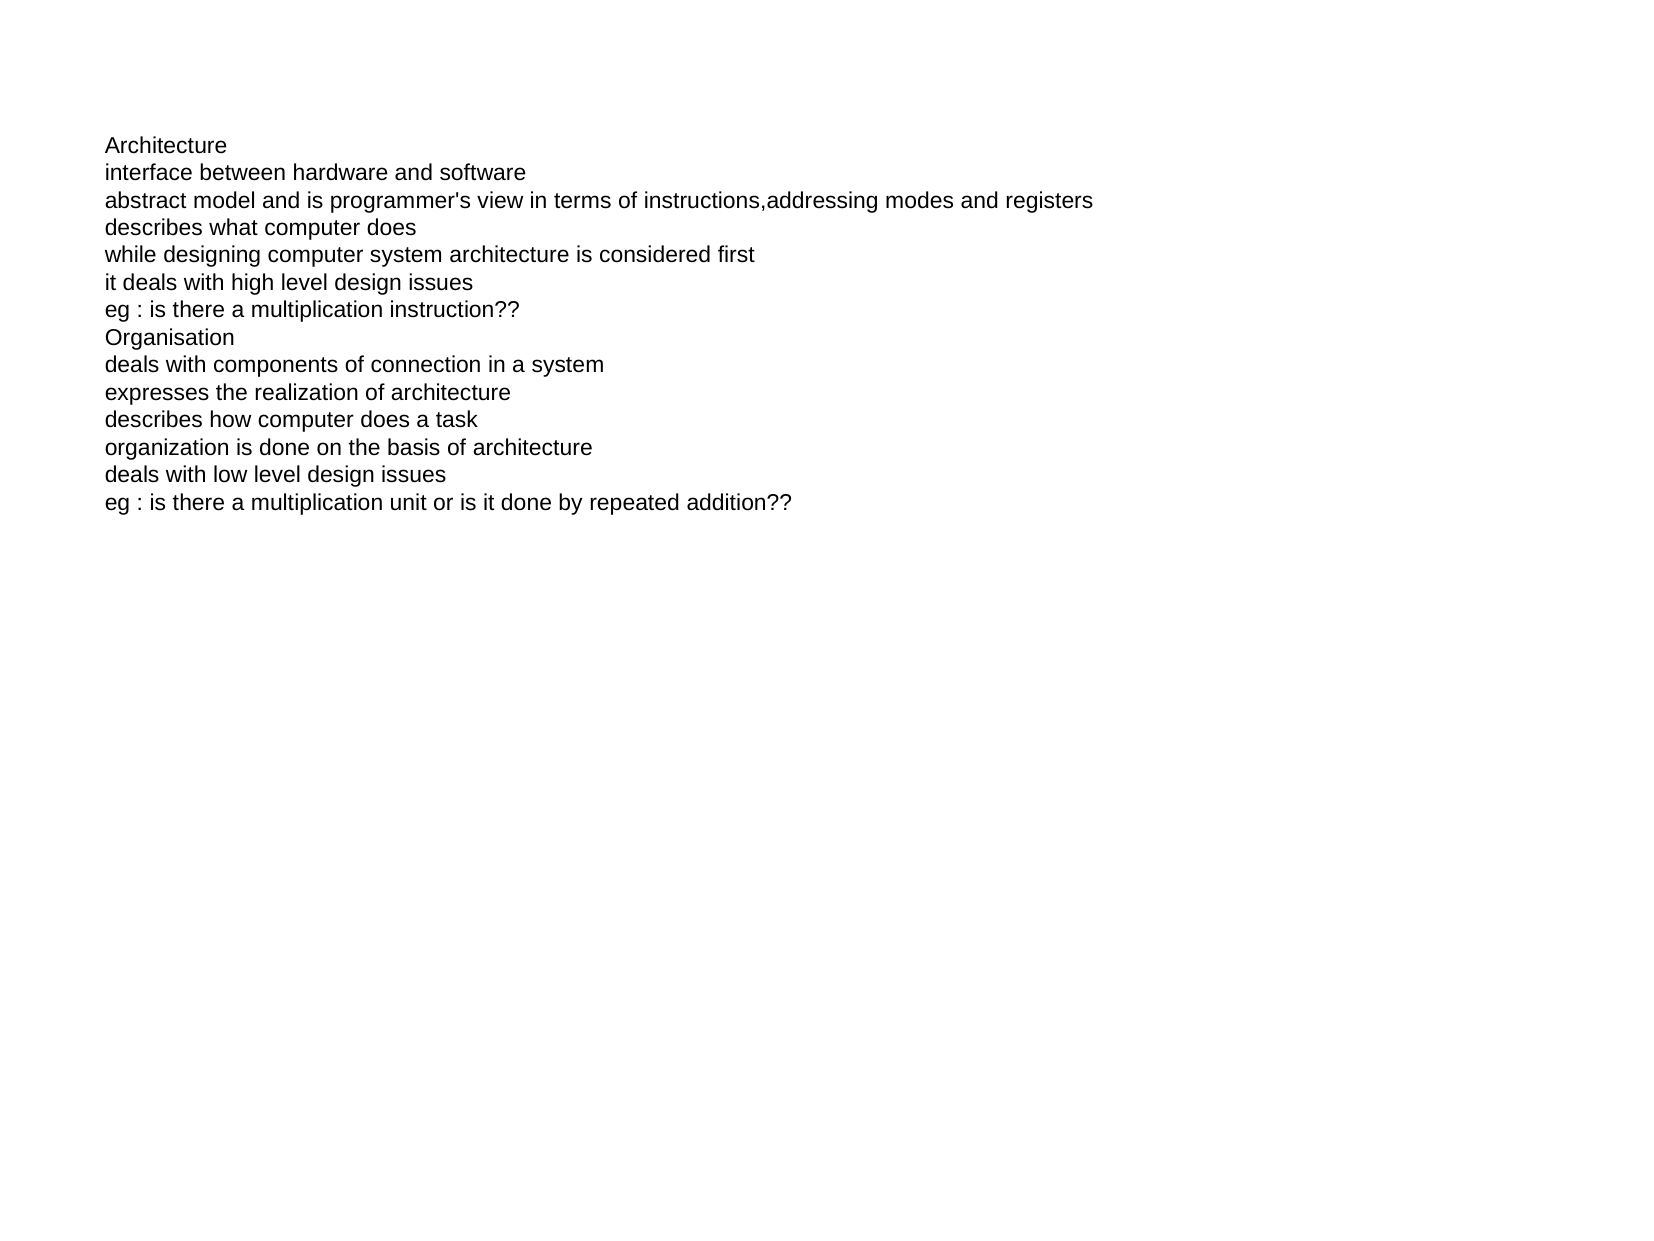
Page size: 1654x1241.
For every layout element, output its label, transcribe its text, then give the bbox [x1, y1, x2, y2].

text_box Architecture interface between hardware and software abstract model and is programmer's view in terms of instructions,addressing modes and registers describes what computer does while designing computer system architecture is considered first it deals with high level design issues eg : is there a multiplication instruction?? Organisation deals with components of connection in a system expresses the realization of architecture describes how computer does a task organization is done on the basis of architecture deals with low level design issues eg : is there a multiplication unit or is it done by repeated addition?? [89, 122, 1500, 1155]
